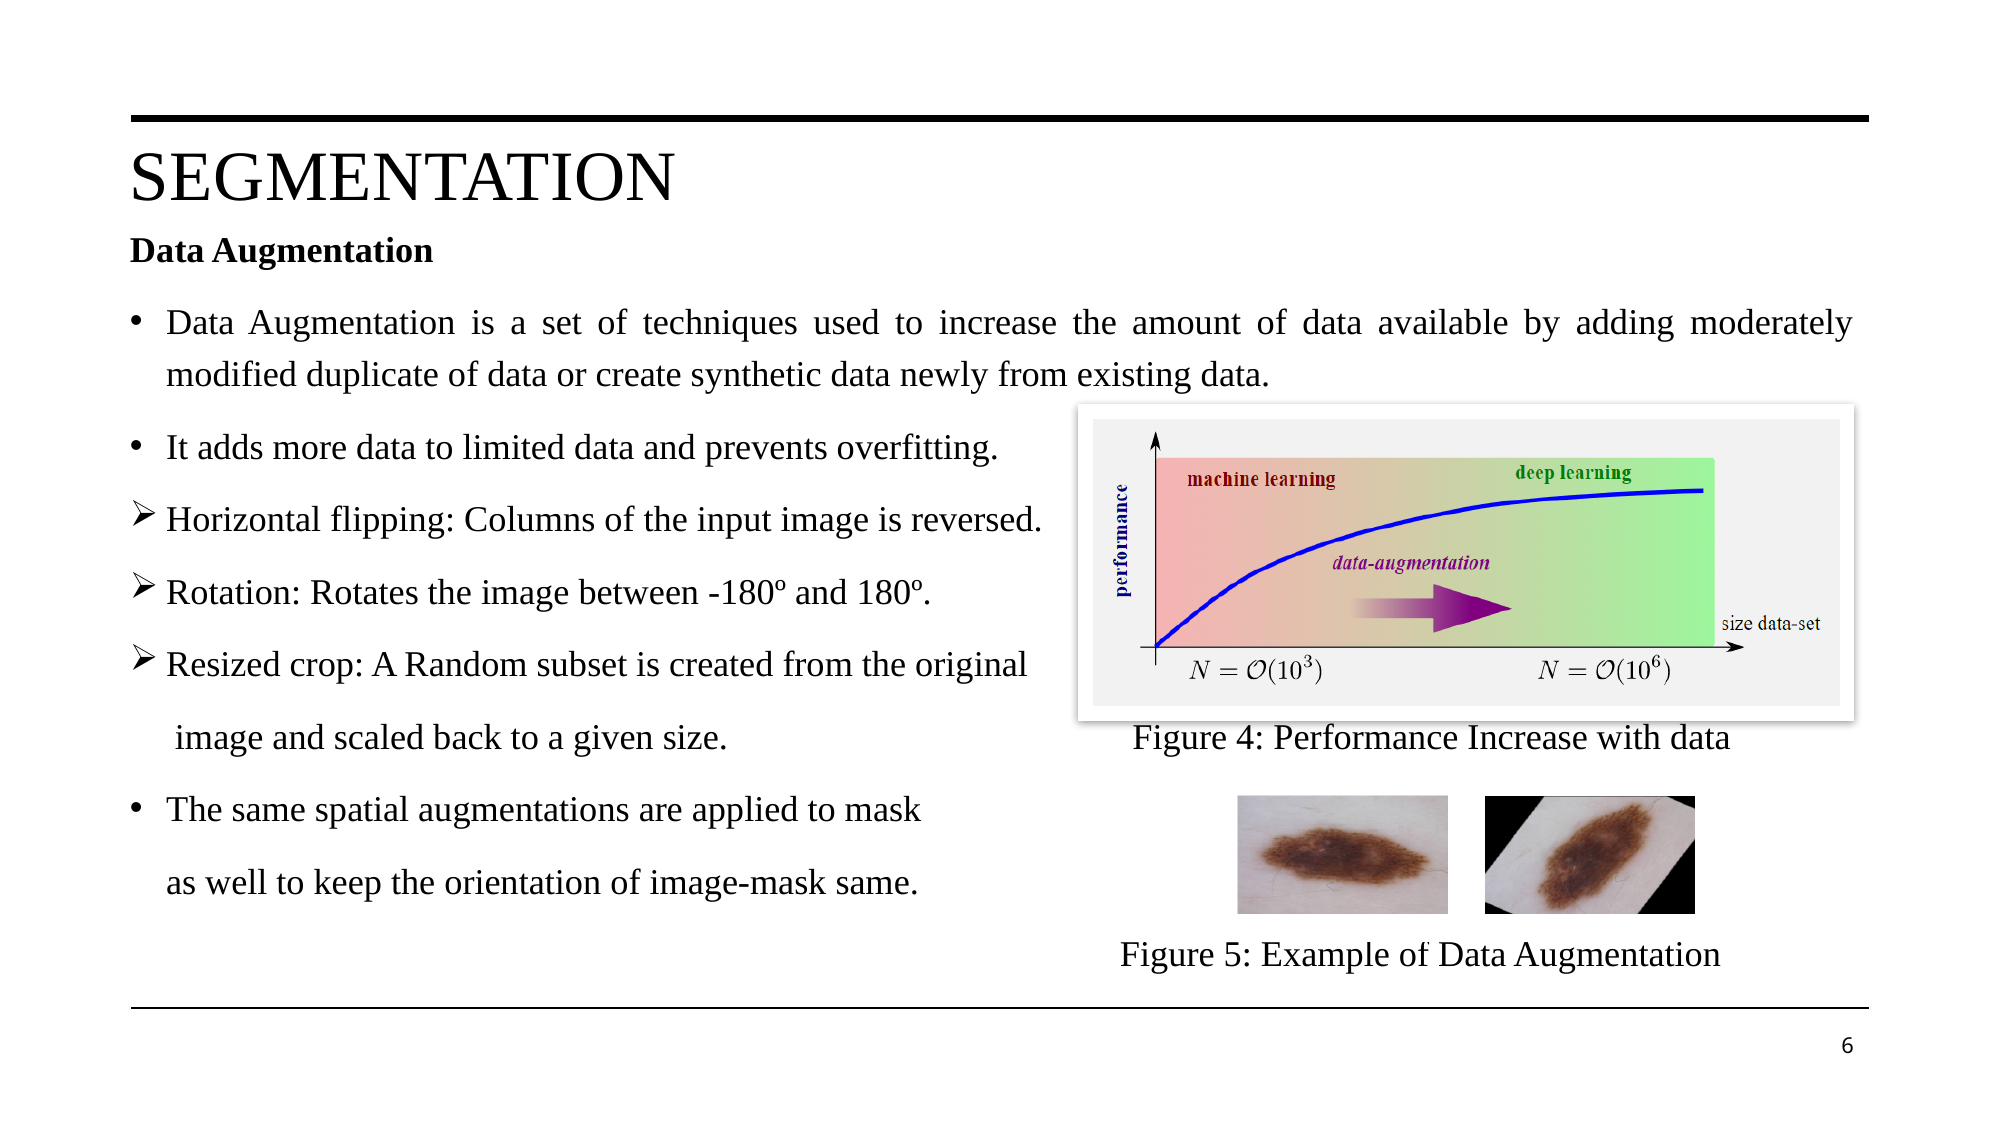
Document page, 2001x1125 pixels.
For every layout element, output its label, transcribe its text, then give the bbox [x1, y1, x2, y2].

picture [1092, 418, 1840, 707]
picture [1200, 767, 1732, 942]
footer 6 [1124, 1015, 1869, 1075]
title Segmentation [114, 122, 1869, 209]
list Data Augmentation Data Augmentation is a set of techniques used to increase the amount of data available by adding moderately modified duplicate of data or create synthetic data newly from existing data. It adds more data to limited data and prevents overfitting. Horizontal flipping: Columns of the input image is reversed. Rotation: Rotates the image between -180º and 180º. Resized crop: A Random subset is created from the original image and scaled back to a given size. Figure 4: Performance Increase with data The same spatial augmentations are applied to mask as well to keep the orientation of image-mask same. Figure 5: Example of Data Augmentation [114, 209, 1869, 1003]
